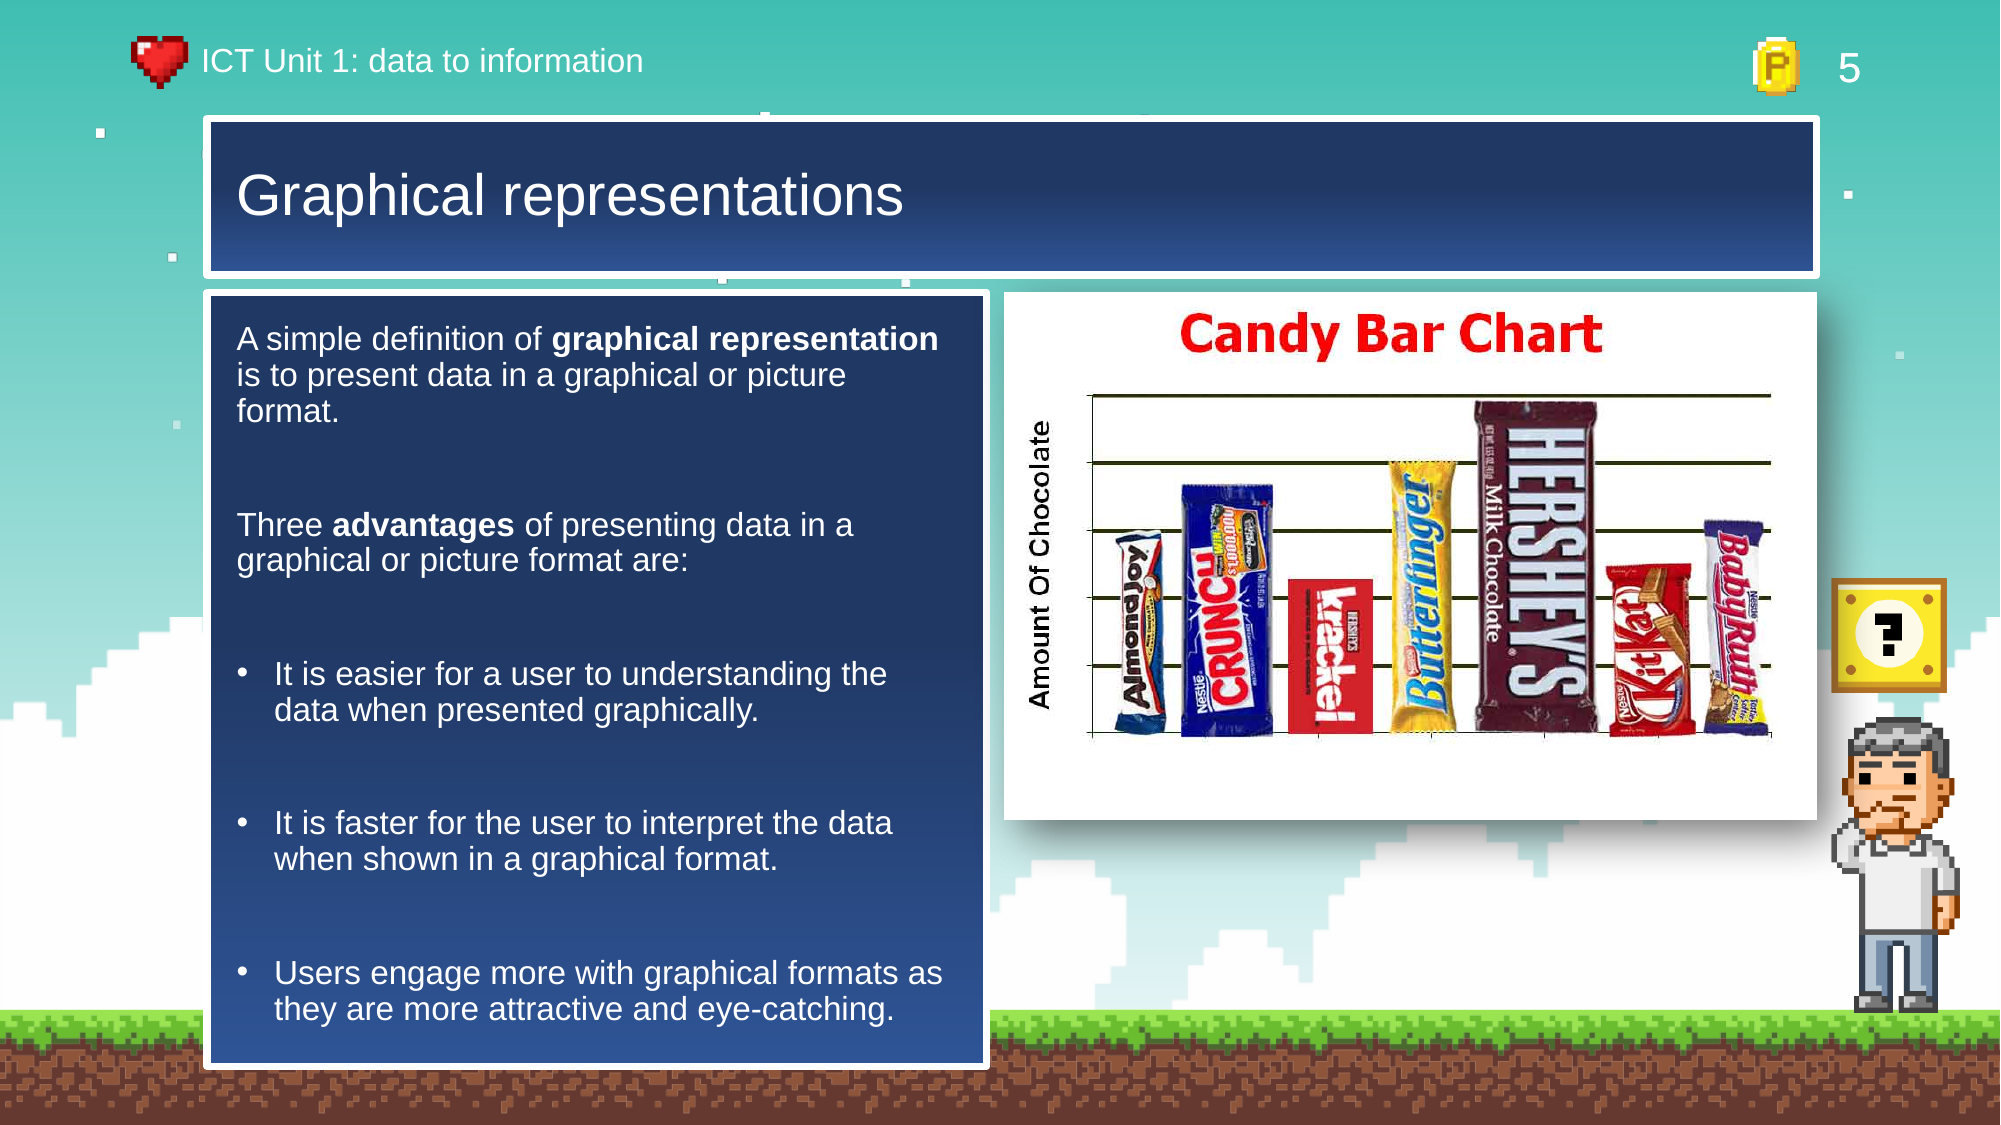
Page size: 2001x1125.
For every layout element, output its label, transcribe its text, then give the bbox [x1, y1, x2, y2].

picture [131, 36, 190, 89]
picture [1753, 37, 1800, 96]
list A simple definition of graphical representation is to present data in a graphical or picture format. Three advantages of presenting data in a graphical or picture format are: It is easier for a user to understanding the data when presented graphically. It is faster for the user to interpret the data when shown in a graphical format. Users engage more with graphical formats as they are more attractive and eye-catching. [203, 289, 990, 1070]
picture [0, 112, 2000, 1125]
list Graphical representations [203, 115, 1820, 279]
